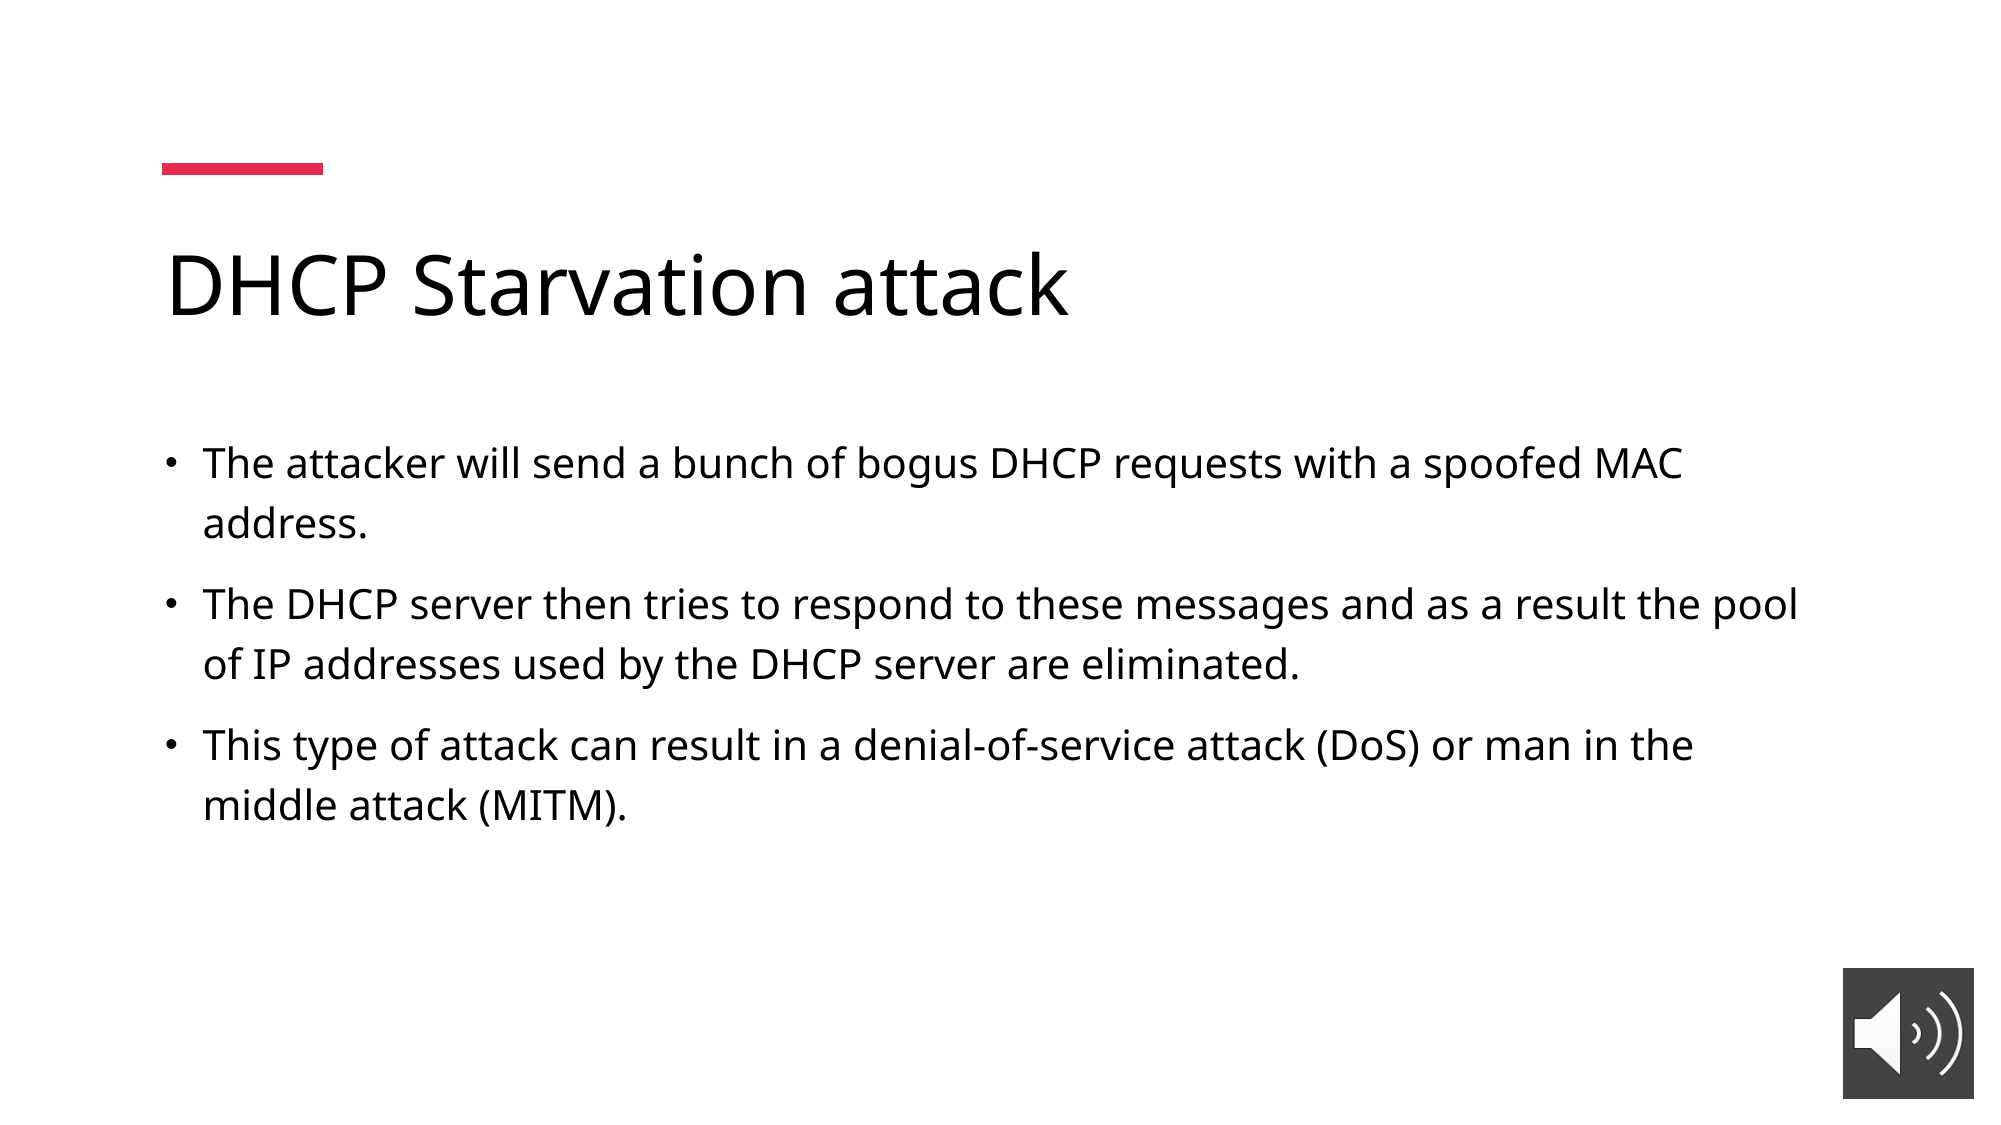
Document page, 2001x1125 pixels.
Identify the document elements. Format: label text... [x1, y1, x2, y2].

title DHCP Starvation attack [150, 224, 1850, 419]
list The attacker will send a bunch of bogus DHCP requests with a spoofed MAC address. The DHCP server then tries to respond to these messages and as a result the pool of IP addresses used by the DHCP server are eliminated. This type of attack can result in a denial-of-service attack (DoS) or man in the middle attack (MITM). [150, 419, 1850, 975]
picture [1841, 966, 1975, 1100]
